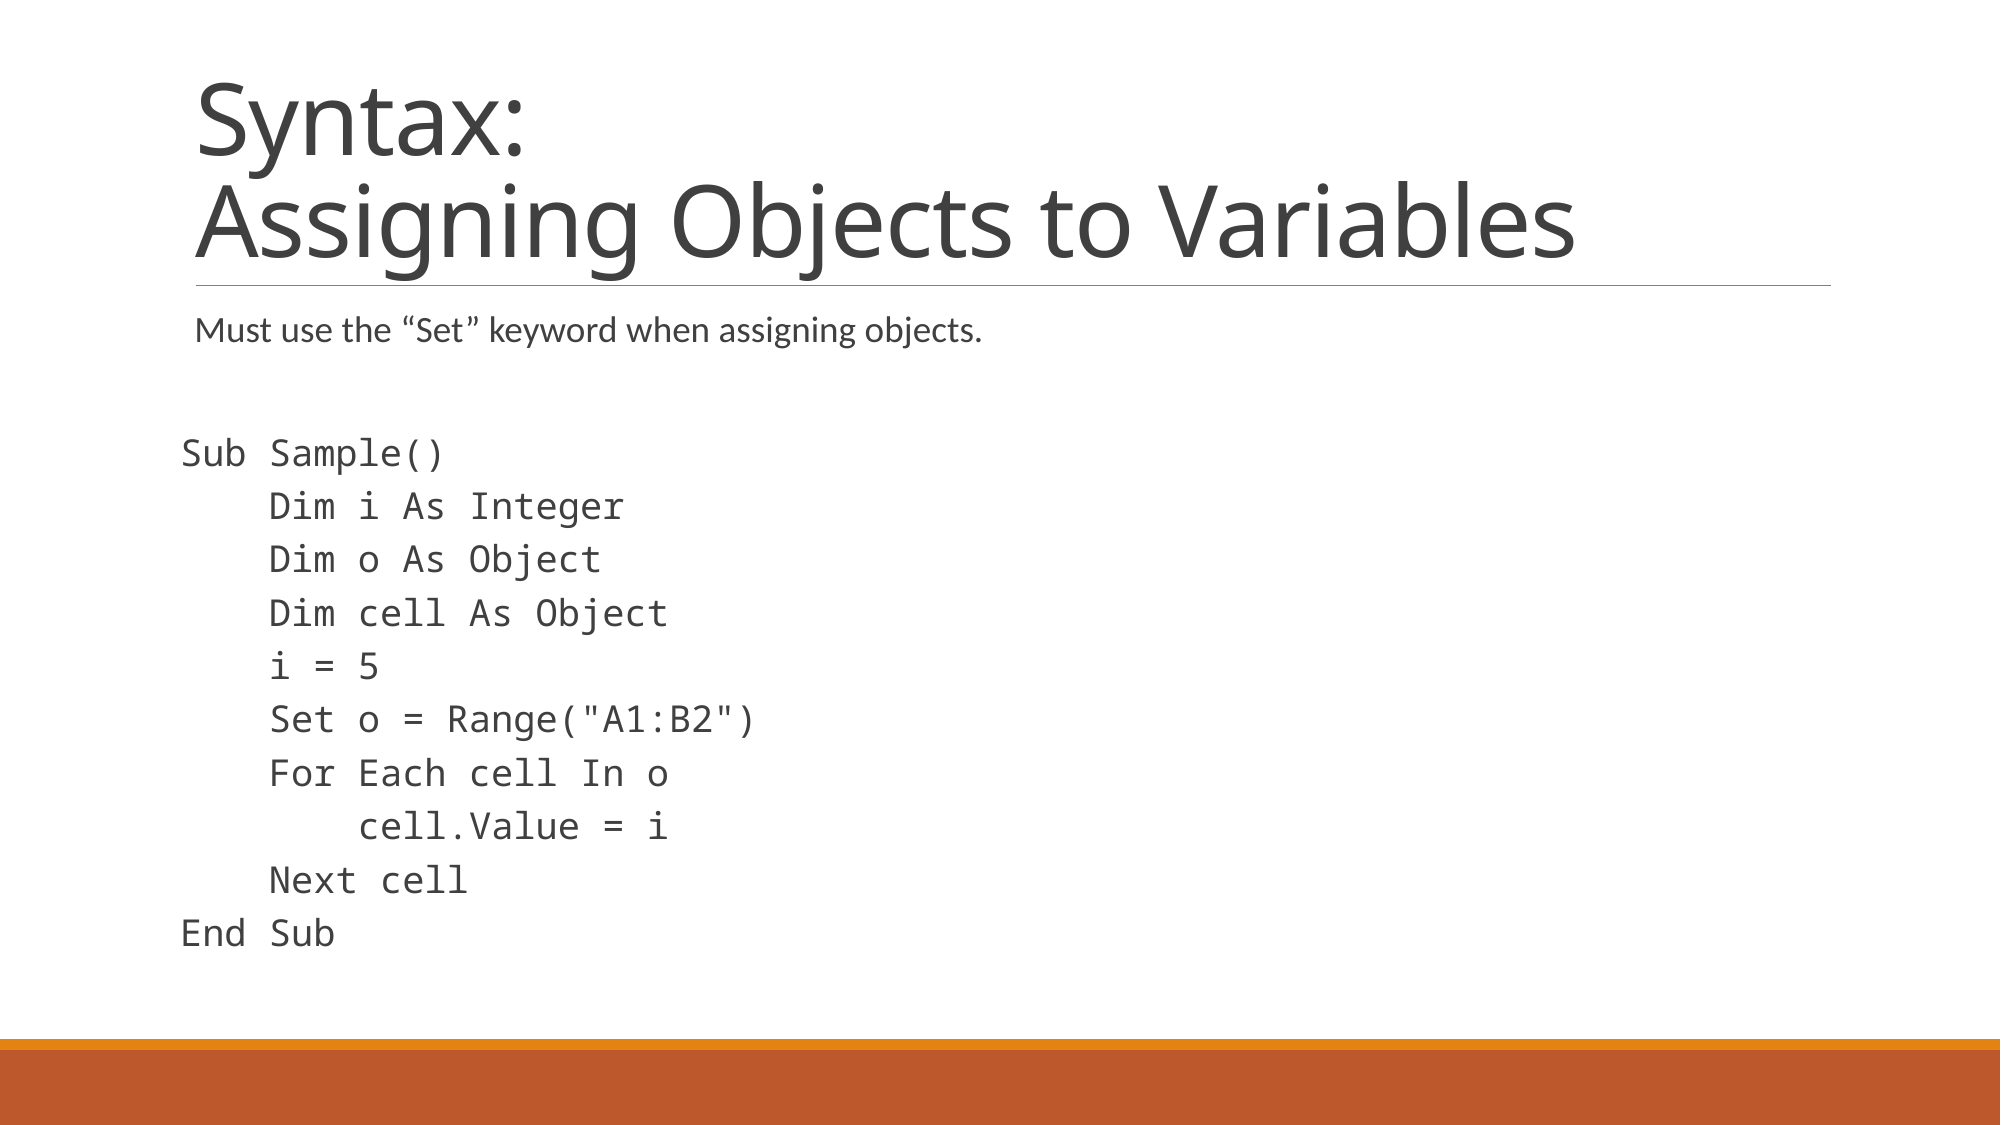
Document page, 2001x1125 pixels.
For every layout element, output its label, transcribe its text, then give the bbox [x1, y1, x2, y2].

list Must use the “Set” keyword when assigning objects. Sub Sample() Dim i As Integer Dim o As Object Dim cell As Object i = 5 Set o = Range("A1:B2") For Each cell In o cell.Value = i Next cell End Sub [180, 302, 1830, 963]
title Syntax: Assigning Objects to Variables [180, 47, 1830, 285]
